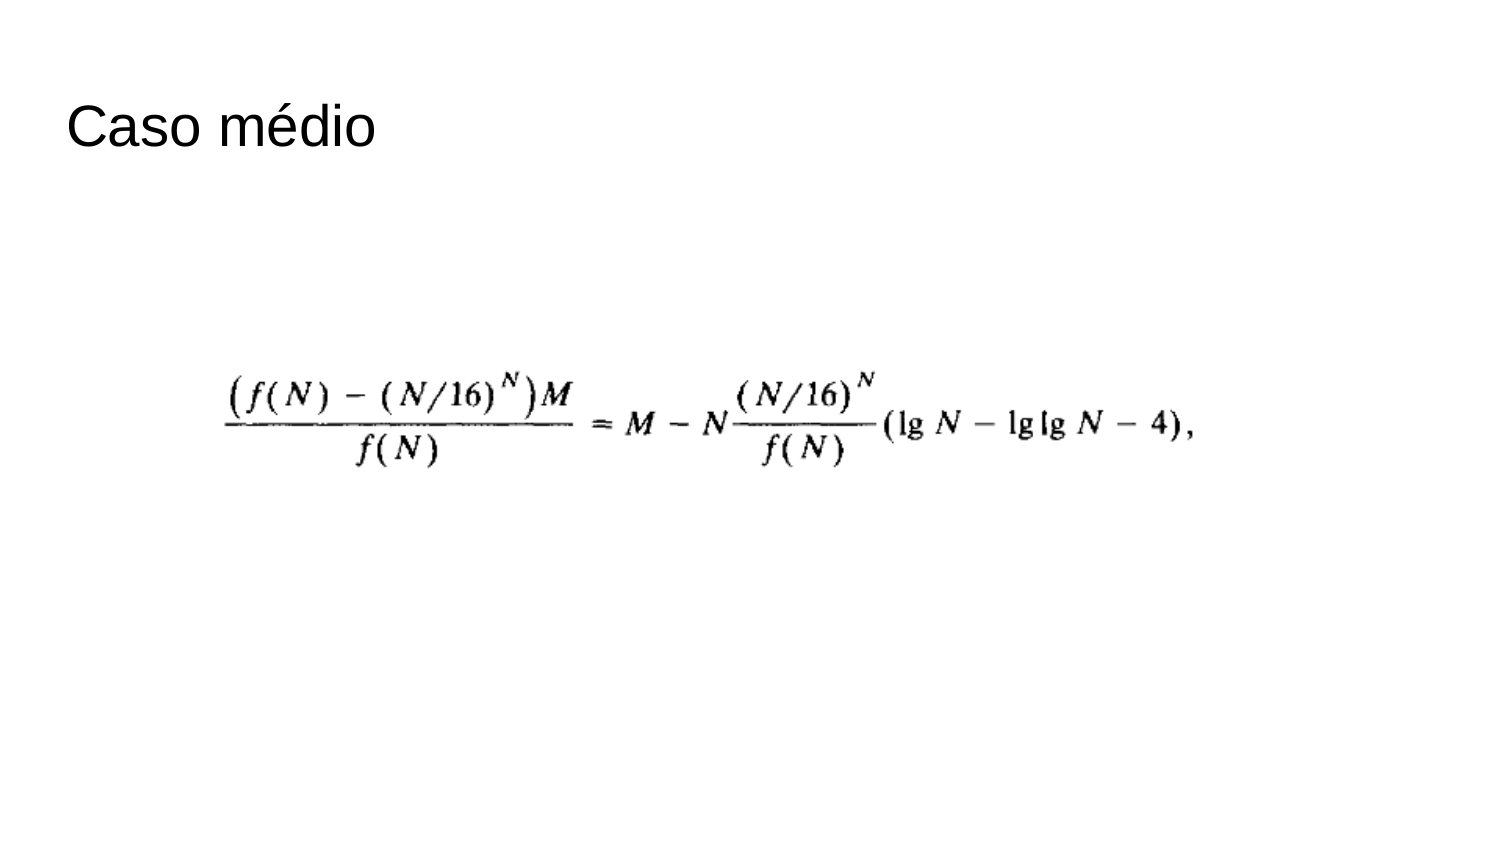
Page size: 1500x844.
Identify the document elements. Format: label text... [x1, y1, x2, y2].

title Caso médio [51, 72, 1449, 167]
picture [187, 349, 1313, 494]
